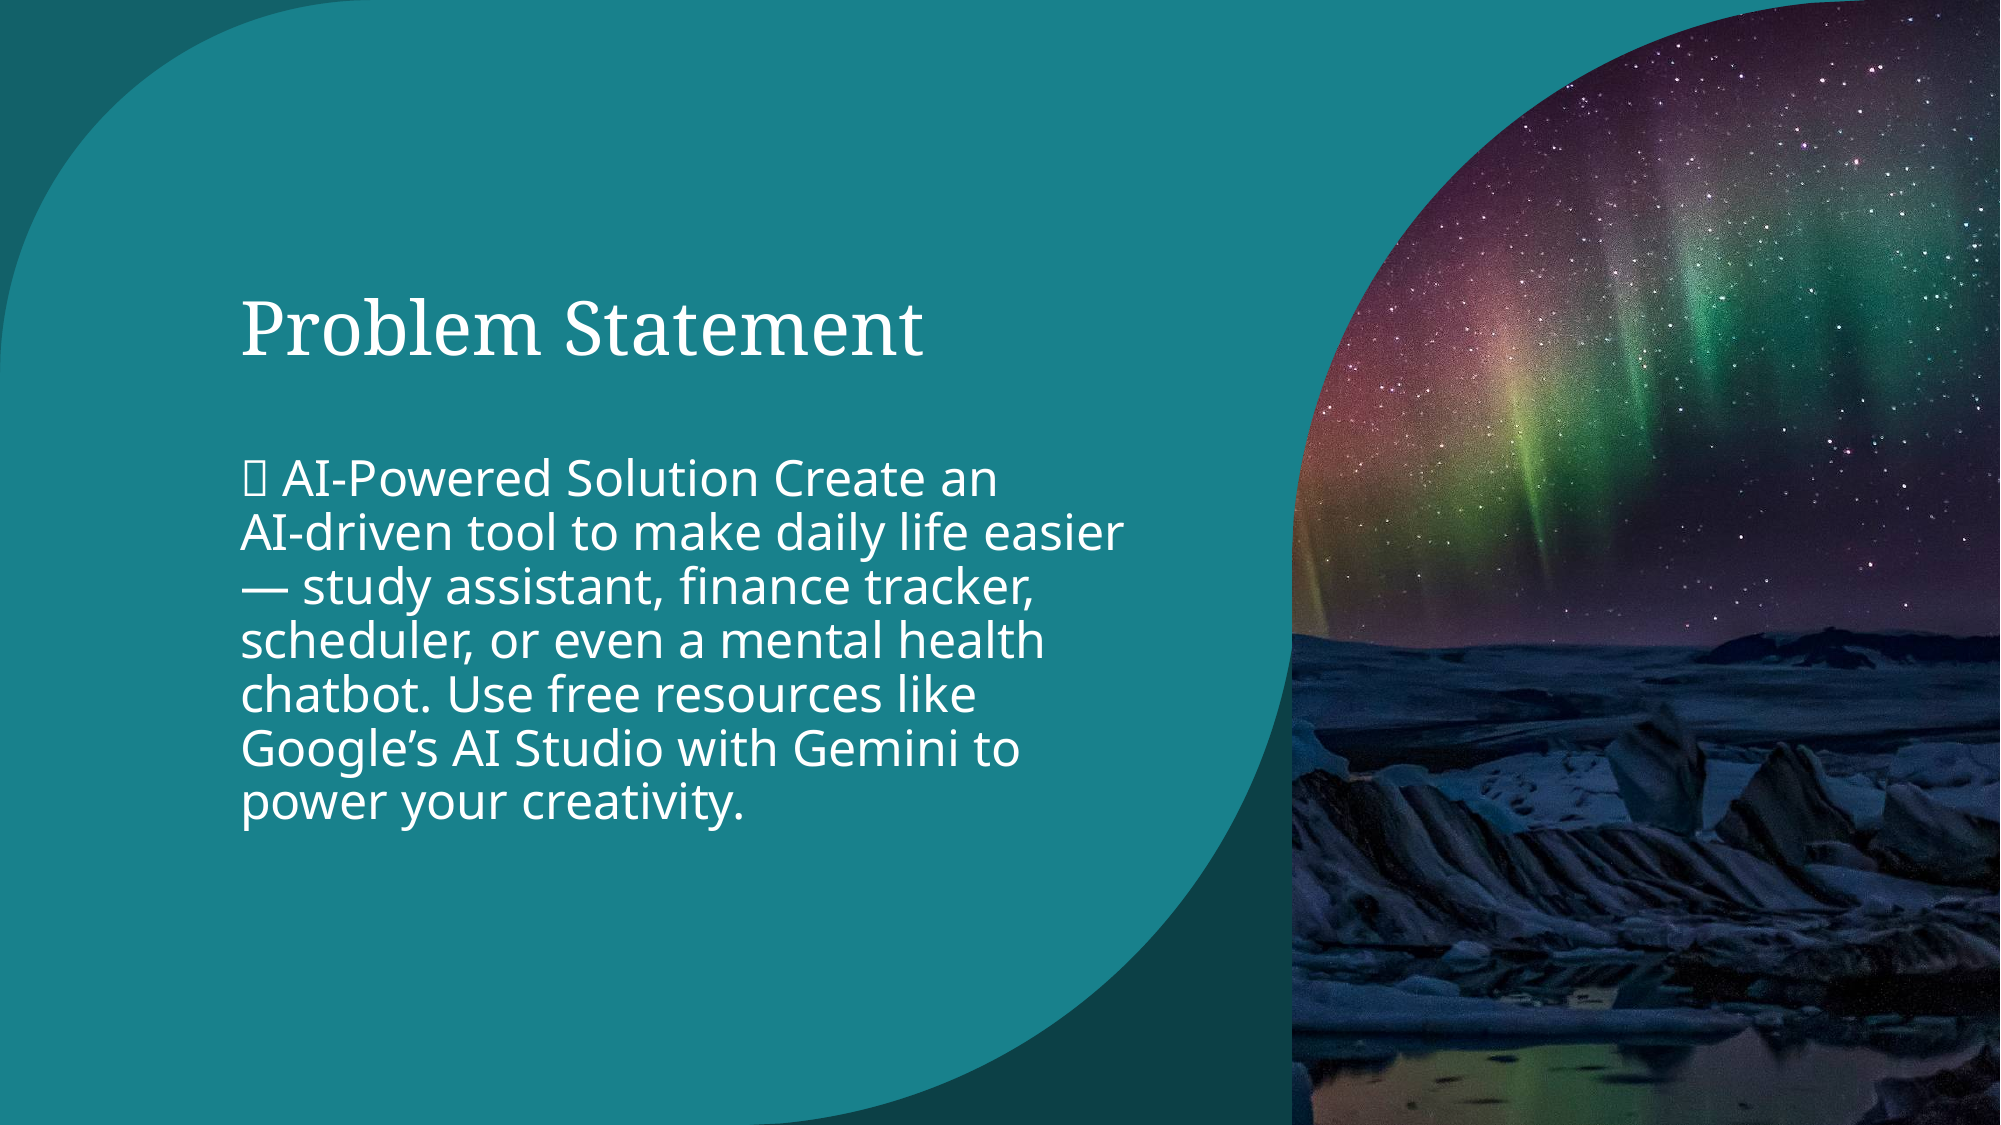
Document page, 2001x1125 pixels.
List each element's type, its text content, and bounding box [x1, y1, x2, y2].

picture [1292, 0, 2000, 1125]
title Problem Statement 🤖 AI‑Powered Solution Create an AI‑driven tool to make daily life easier — study assistant, finance tracker, scheduler, or even a mental health chatbot. Use free resources like Google’s AI Studio with Gemini to power your creativity. [225, 232, 1169, 890]
